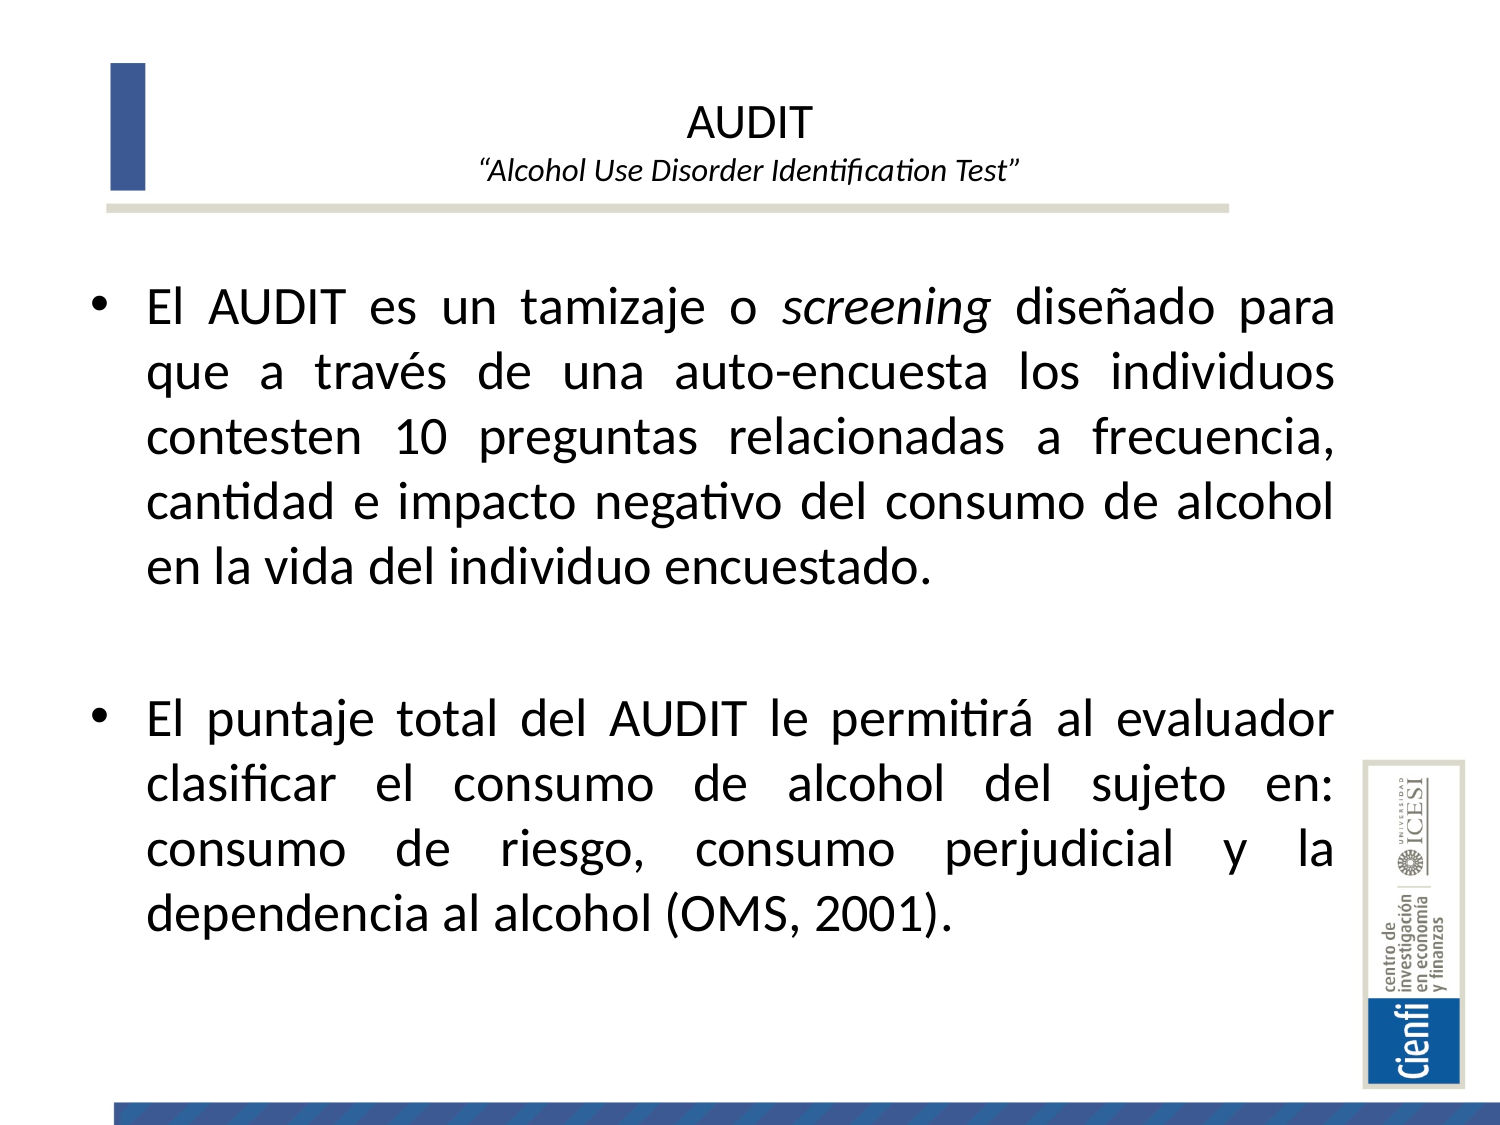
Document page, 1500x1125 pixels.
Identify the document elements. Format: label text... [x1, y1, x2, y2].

picture [0, 0, 1500, 1125]
list El AUDIT es un tamizaje o screening diseñado para que a través de una auto-encuesta los individuos contesten 10 preguntas relacionadas a frecuencia, cantidad e impacto negativo del consumo de alcohol en la vida del individuo encuestado. El puntaje total del AUDIT le permitirá al evaluador clasificar el consumo de alcohol del sujeto en: consumo de riesgo, consumo perjudicial y la dependencia al alcohol (OMS, 2001). [75, 262, 1353, 1005]
title AUDIT “Alcohol Use Disorder Identification Test” [100, 81, 1400, 197]
